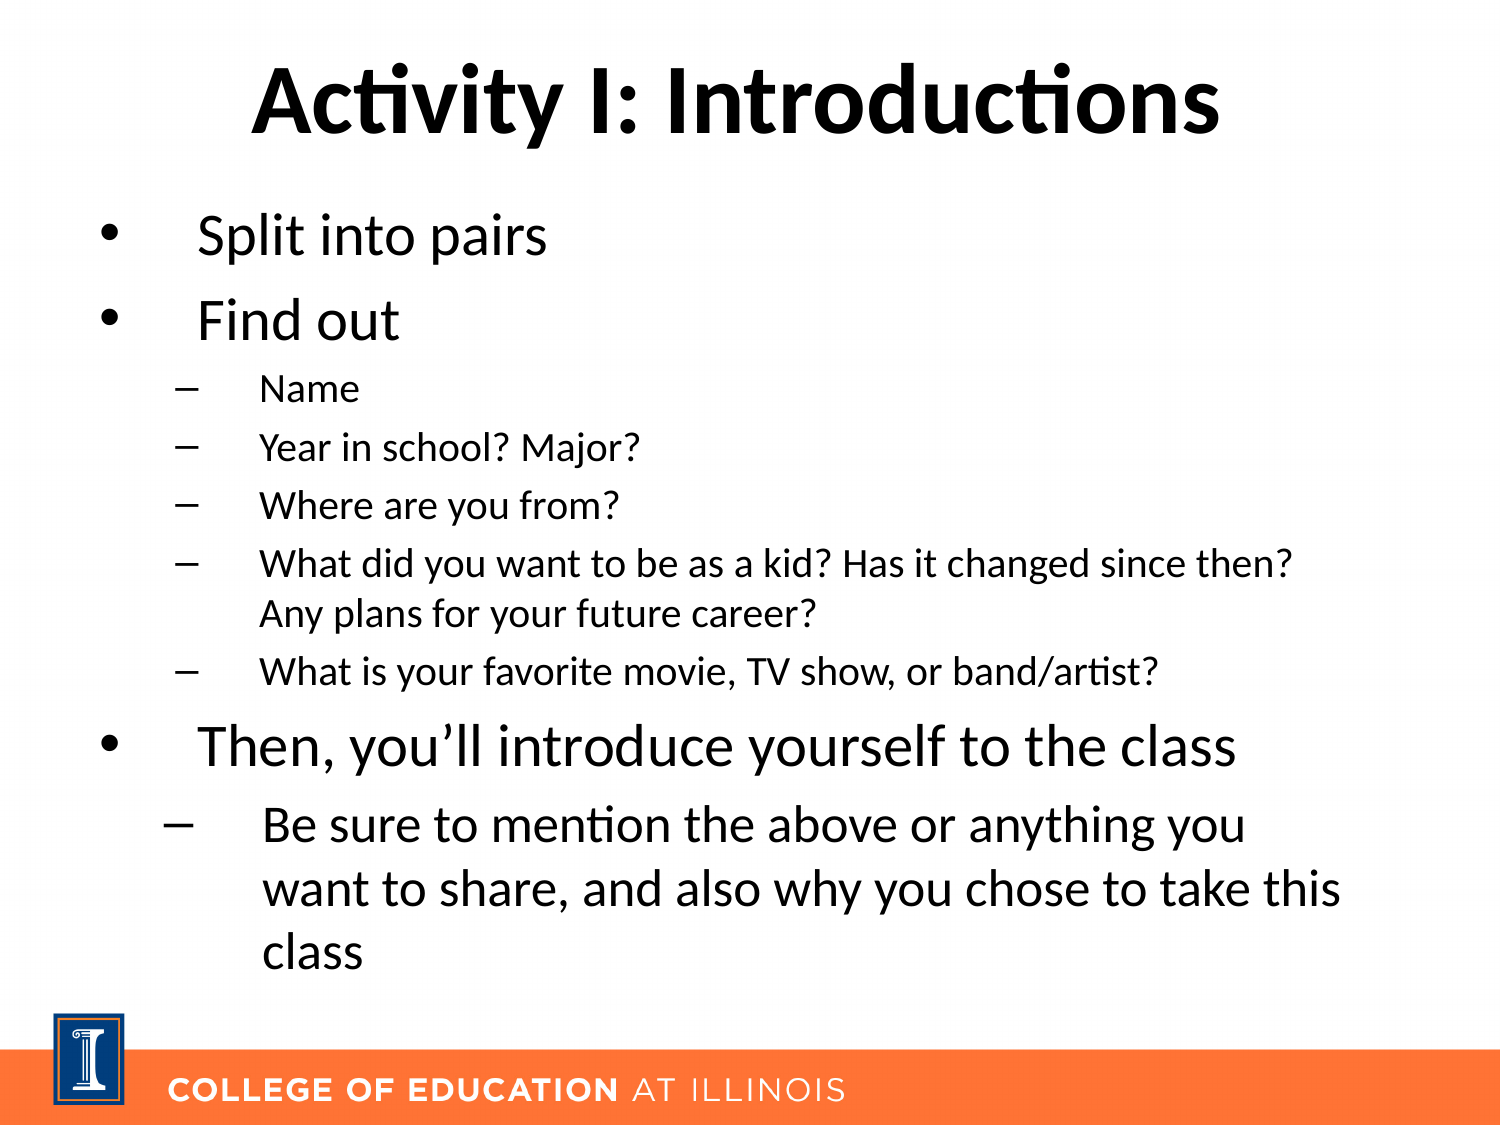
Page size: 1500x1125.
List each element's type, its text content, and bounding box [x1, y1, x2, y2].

picture [0, 0, 1500, 1125]
list Split into pairs Find out Name Year in school? Major? Where are you from? What did you want to be as a kid? Has it changed since then? Any plans for your future career? What is your favorite movie, TV show, or band/artist? Then, you’ll introduce yourself to the class Be sure to mention the above or anything you want to share, and also why you chose to take this class [84, 187, 1360, 1000]
title Activity I: Introductions [84, 0, 1390, 188]
